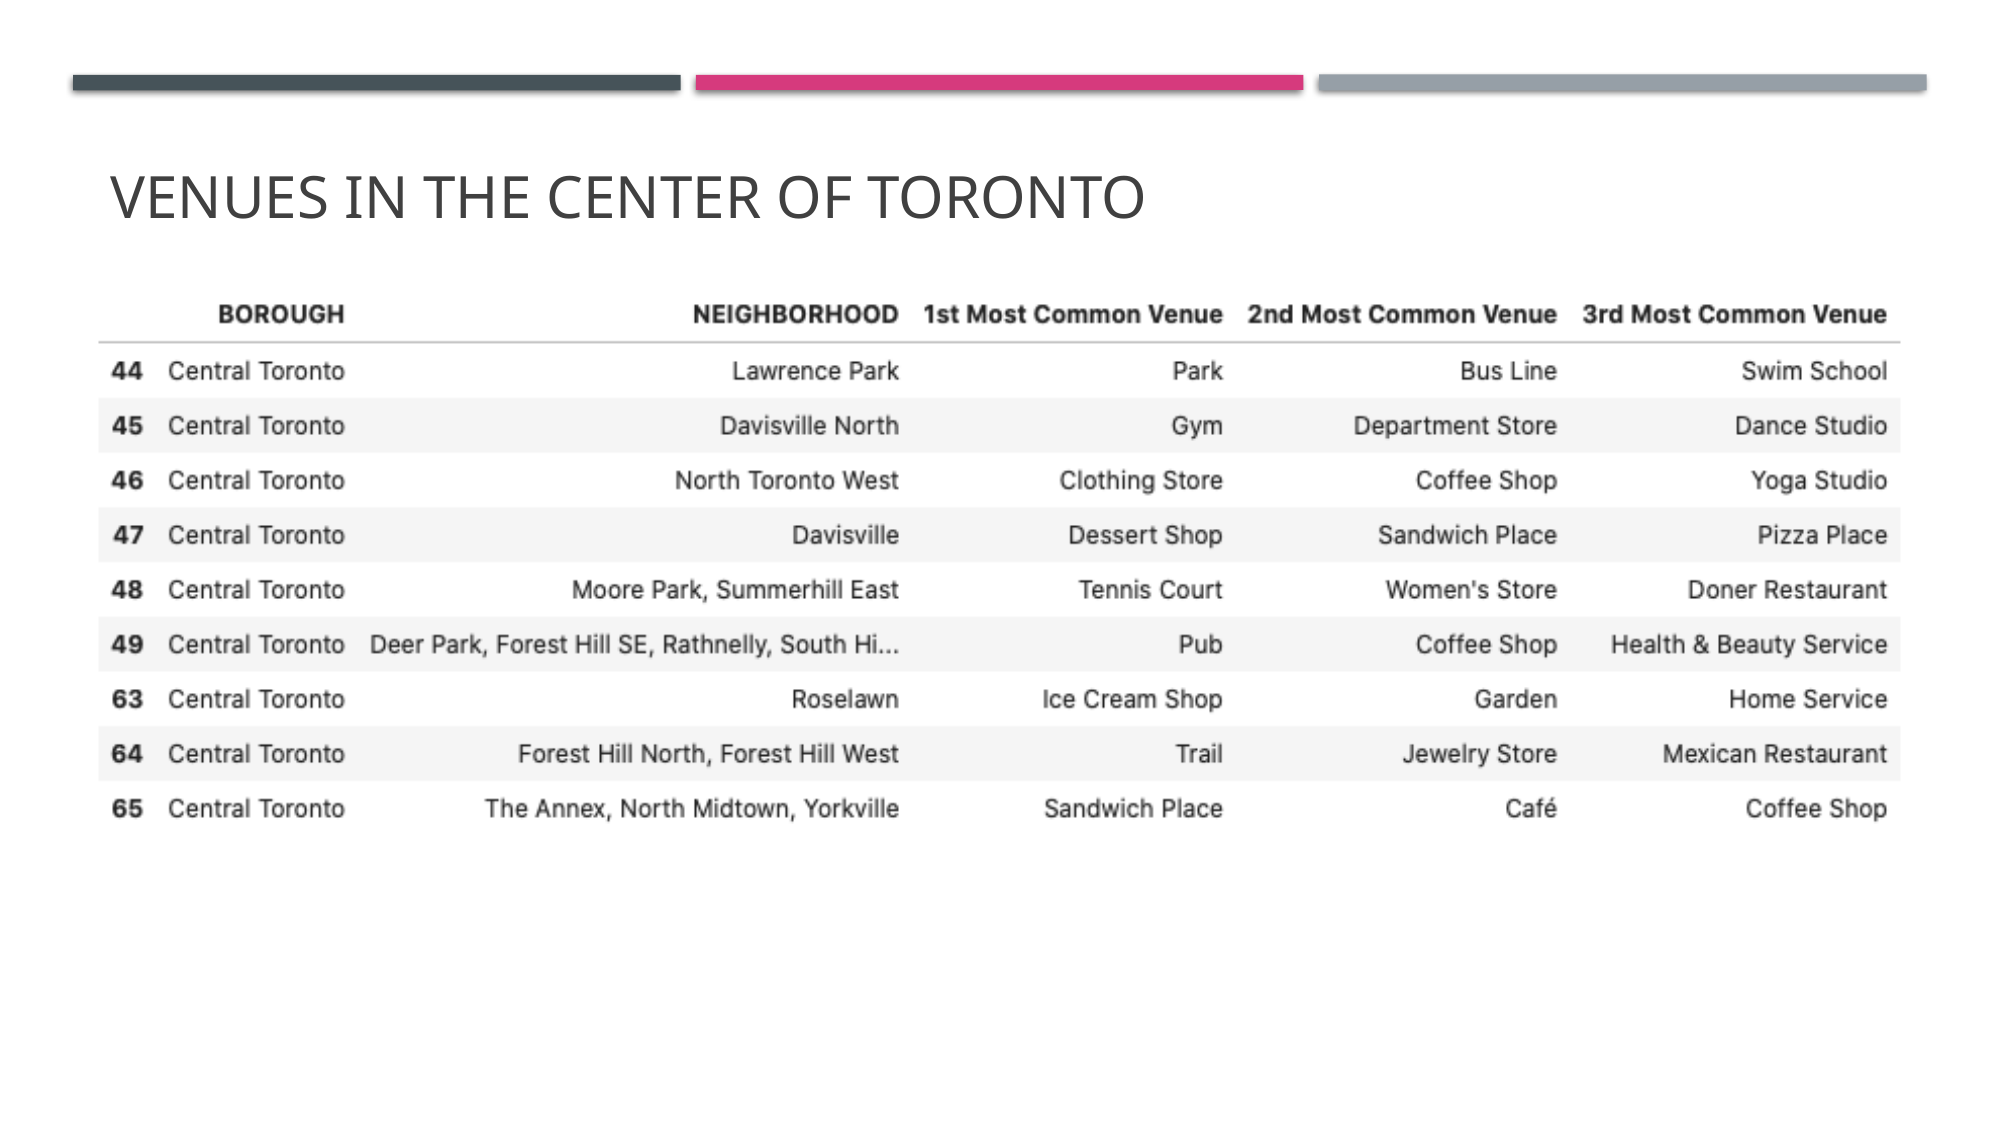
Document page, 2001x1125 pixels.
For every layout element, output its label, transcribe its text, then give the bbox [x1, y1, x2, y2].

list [94, 285, 1906, 834]
title Venues in the Center of toronto [95, 115, 1905, 238]
